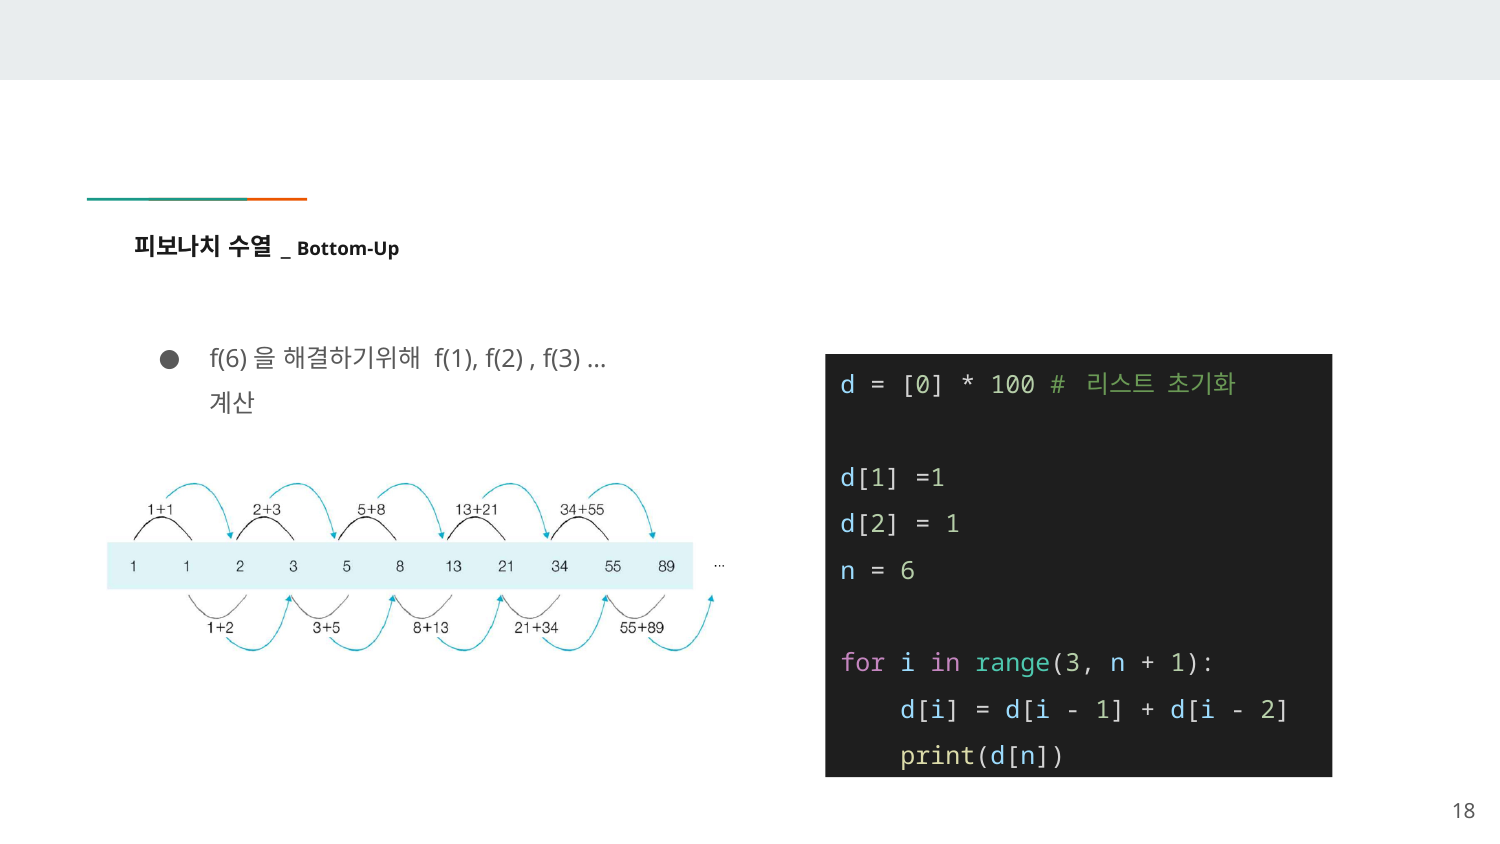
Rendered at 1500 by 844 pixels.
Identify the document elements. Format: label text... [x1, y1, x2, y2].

title 피보나치 수열 _ Bottom-Up [119, 216, 1381, 305]
list f(6)을 해결하기위해 f(1), f(2) , f(3) … 계산 [119, 312, 666, 385]
text_box d = [0] * 100 # 리스트 초기화 d[1] =1 d[2] = 1 n = 6 for i in range(3, n + 1): d[i] = d[i - 1] + d[i - 2] print(d[n]) [825, 354, 1333, 778]
slide_number 18 [1400, 779, 1491, 844]
picture [93, 464, 751, 667]
